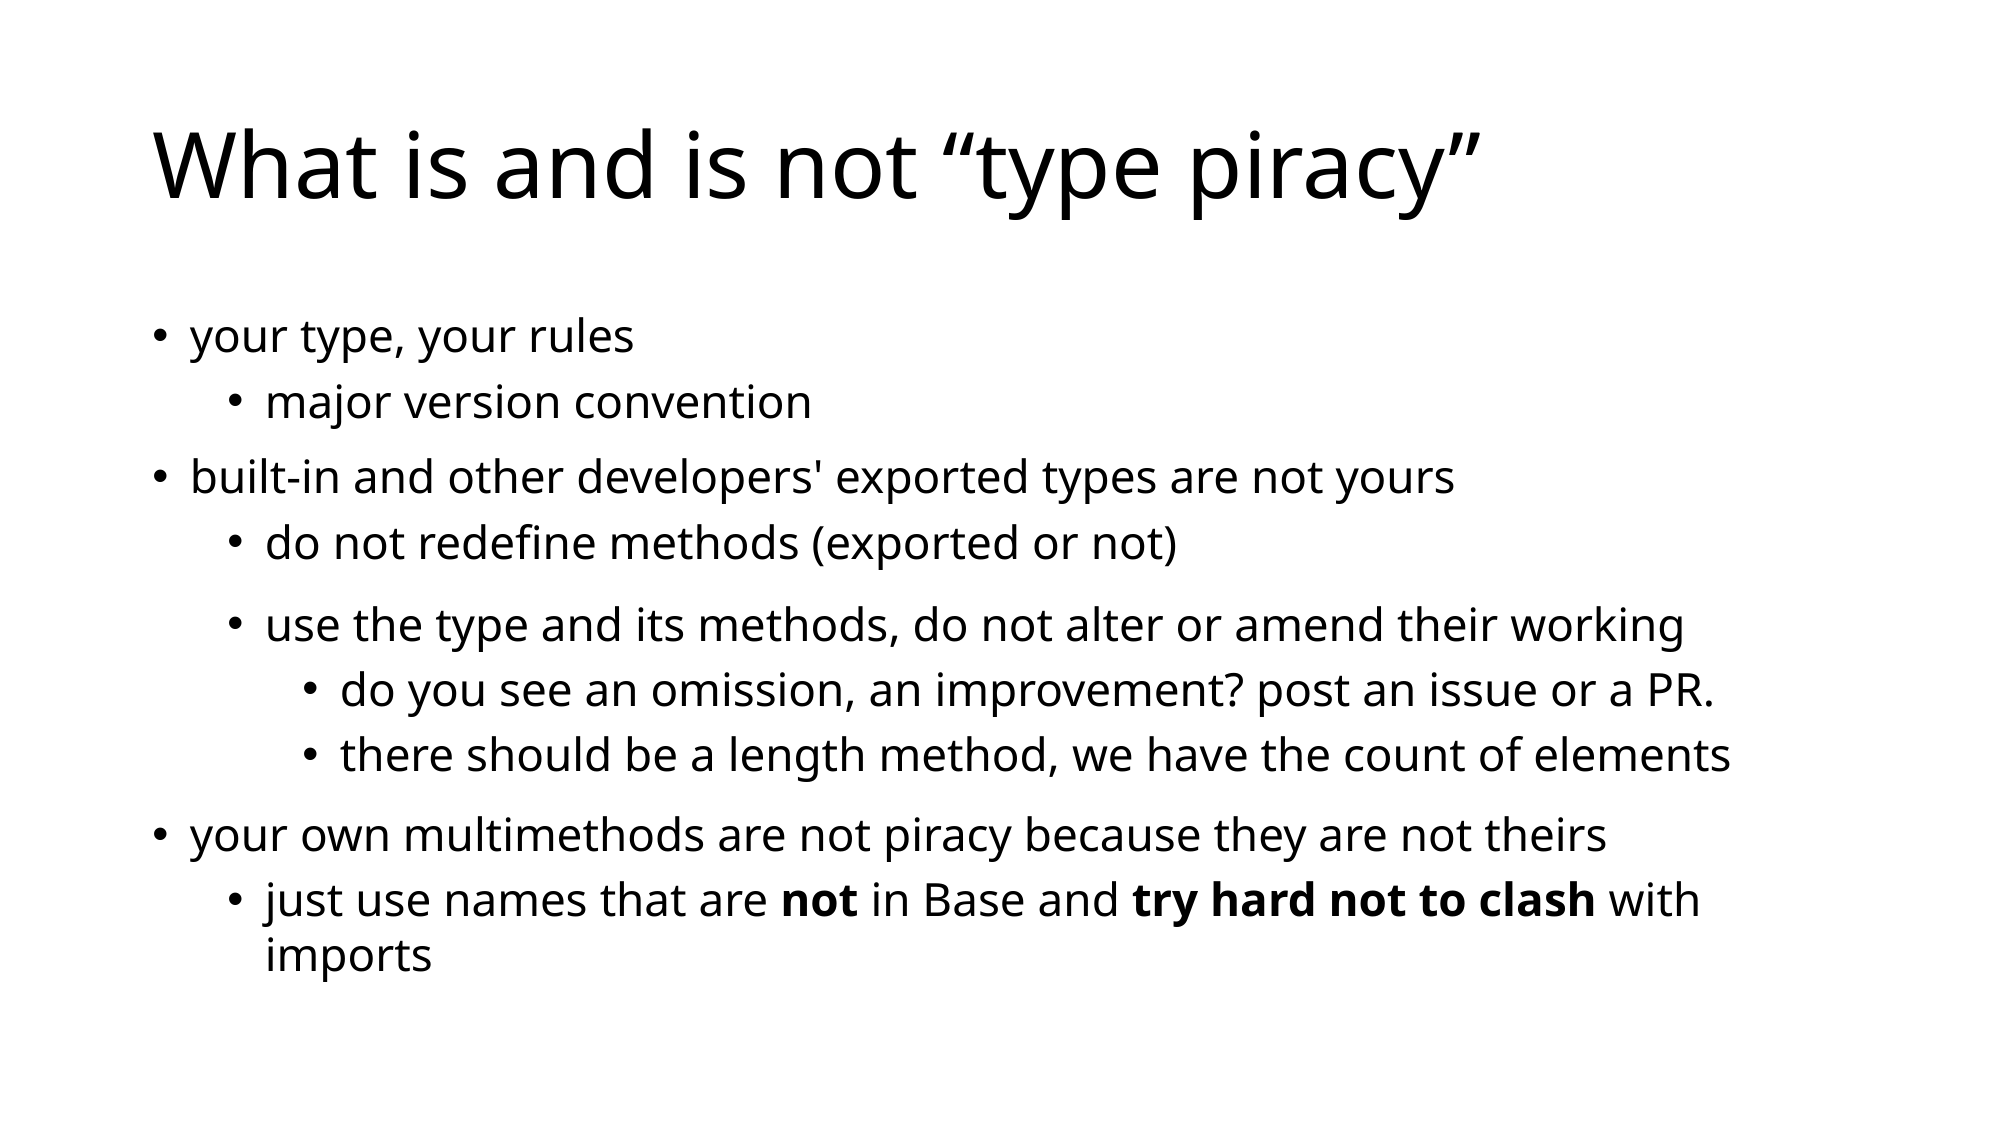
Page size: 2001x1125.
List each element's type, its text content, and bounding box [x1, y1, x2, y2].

title What is and is not “type piracy” [137, 59, 1863, 278]
list your type, your rules major version convention built-in and other developers' exported types are not yours do not redefine methods (exported or not) use the type and its methods, do not alter or amend their working do you see an omission, an improvement? post an issue or a PR. there should be a length method, we have the count of elements your own multimethods are not piracy because they are not theirs just use names that are not in Base and try hard not to clash with imports [137, 299, 1863, 1014]
